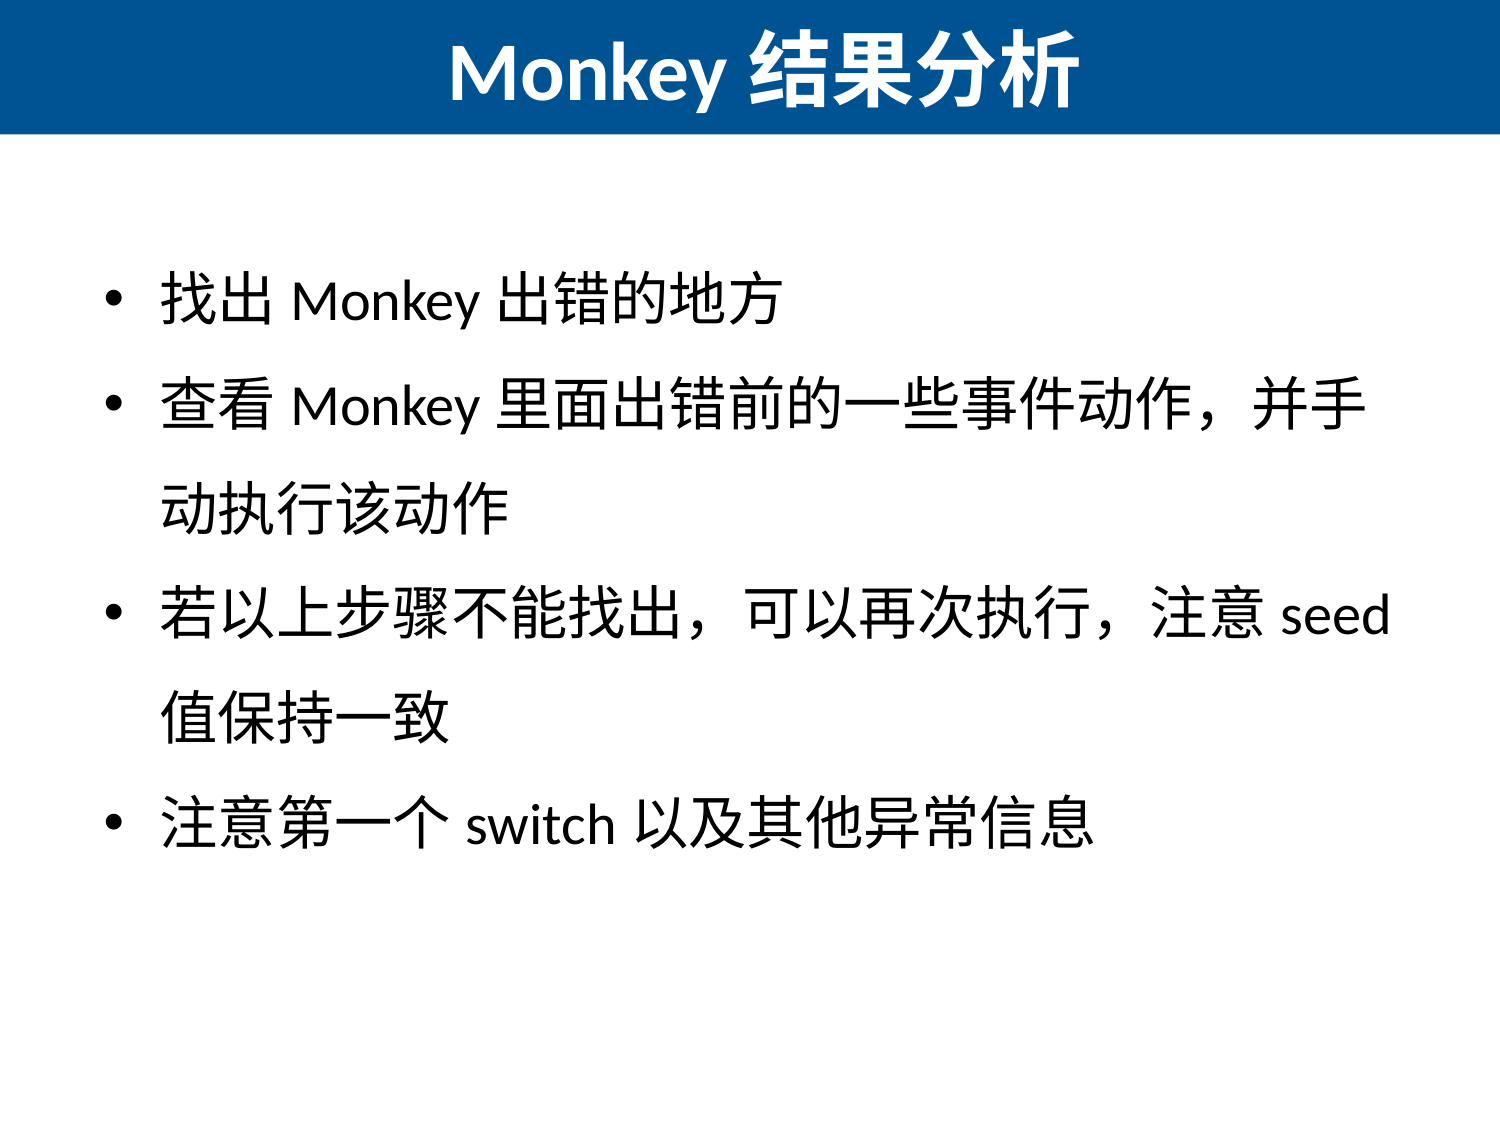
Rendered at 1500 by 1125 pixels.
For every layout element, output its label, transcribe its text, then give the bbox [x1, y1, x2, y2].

list 找出Monkey出错的地方 查看Monkey里面出错前的一些事件动作，并手动执行该动作 若以上步骤不能找出，可以再次执行，注意seed值保持一致 注意第一个switch以及其他异常信息 [88, 219, 1439, 963]
title Monkey结果分析 [29, 0, 1500, 135]
